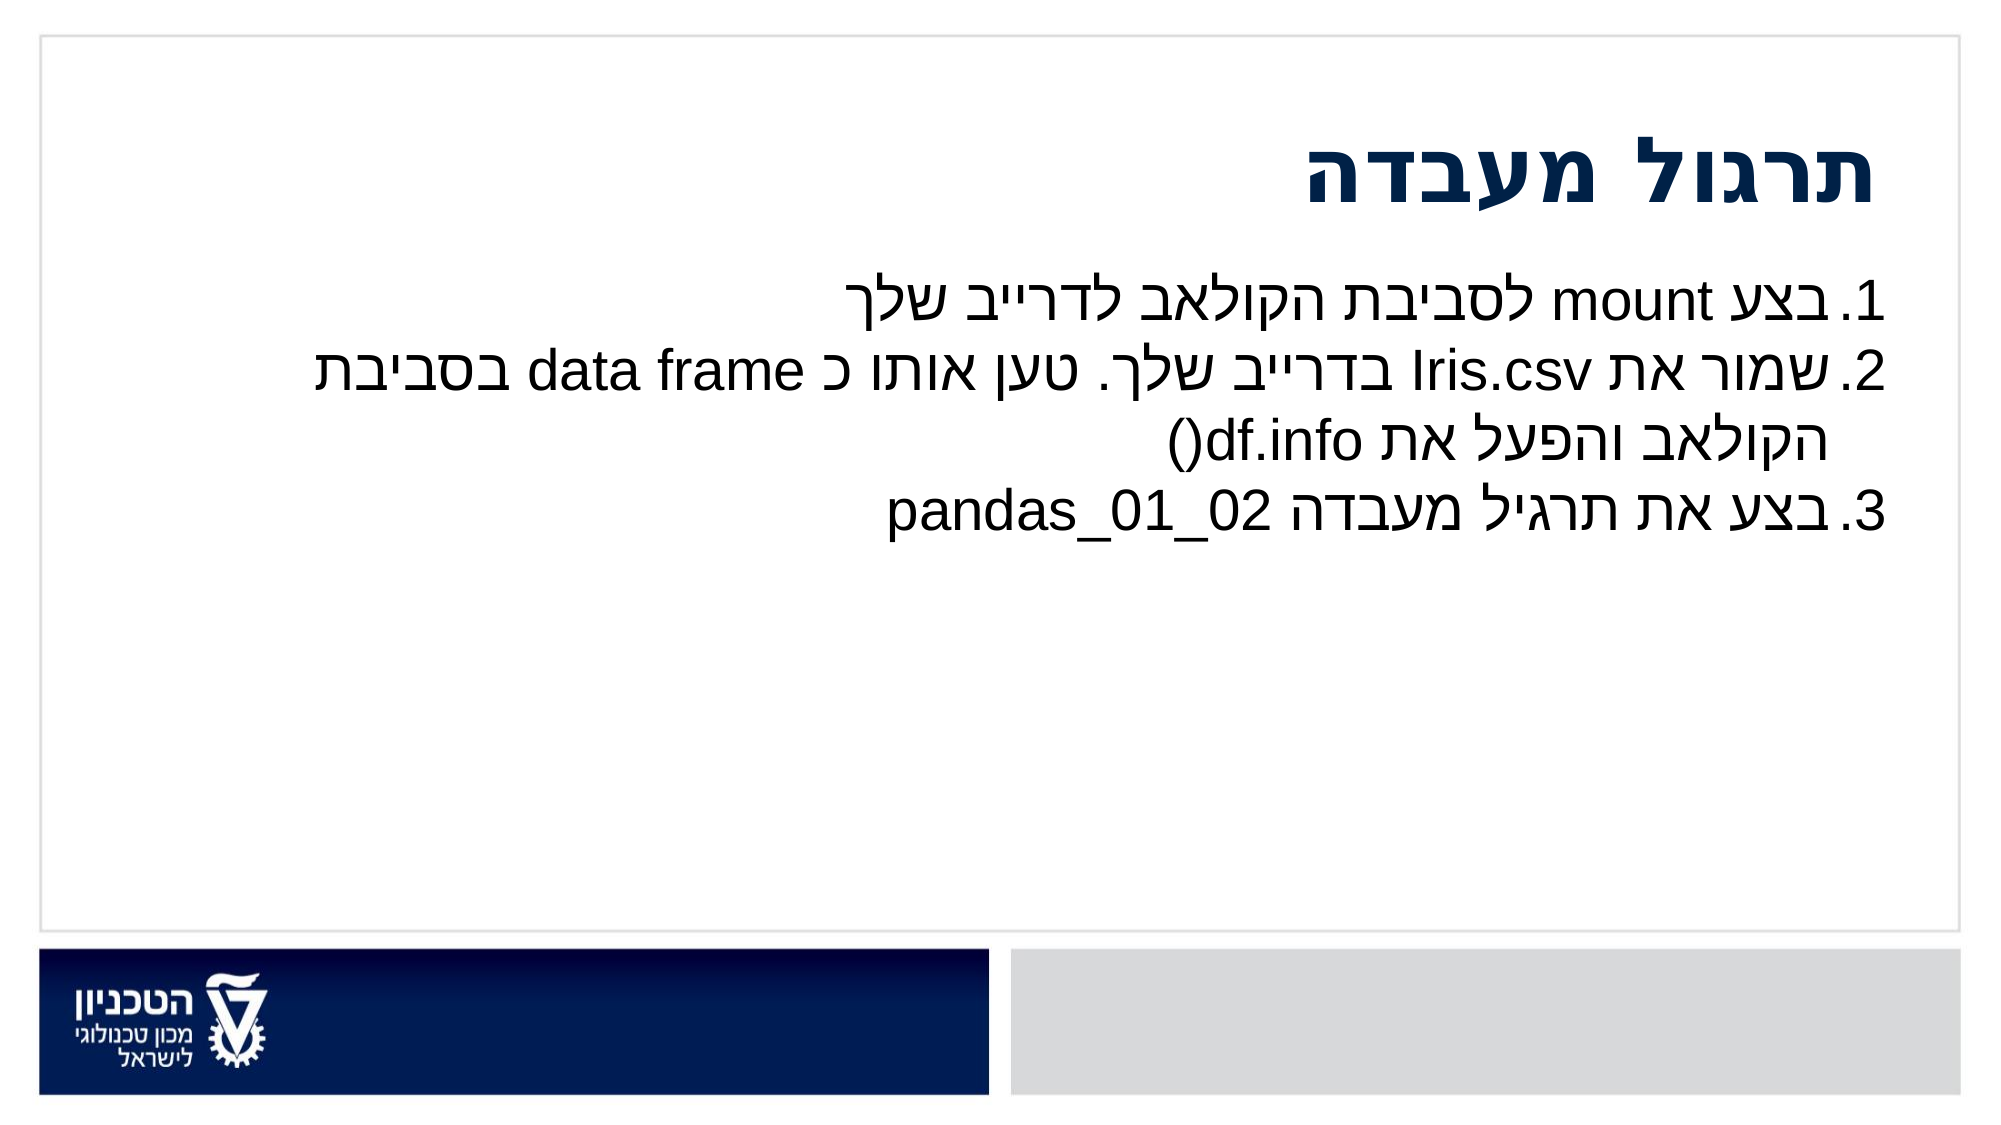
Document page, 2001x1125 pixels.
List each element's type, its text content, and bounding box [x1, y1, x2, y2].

picture [0, 0, 2000, 1125]
text_box בצע mount לסביבת הקולאב לדרייב שלך שמור את Iris.csv בדרייב שלך. טען אותו כ data frame בסביבת הקולאב והפעל את df.info() בצע את תרגיל מעבדה 02_01_pandas [163, 254, 1902, 620]
list תרגול מעבדה [66, 59, 1933, 286]
